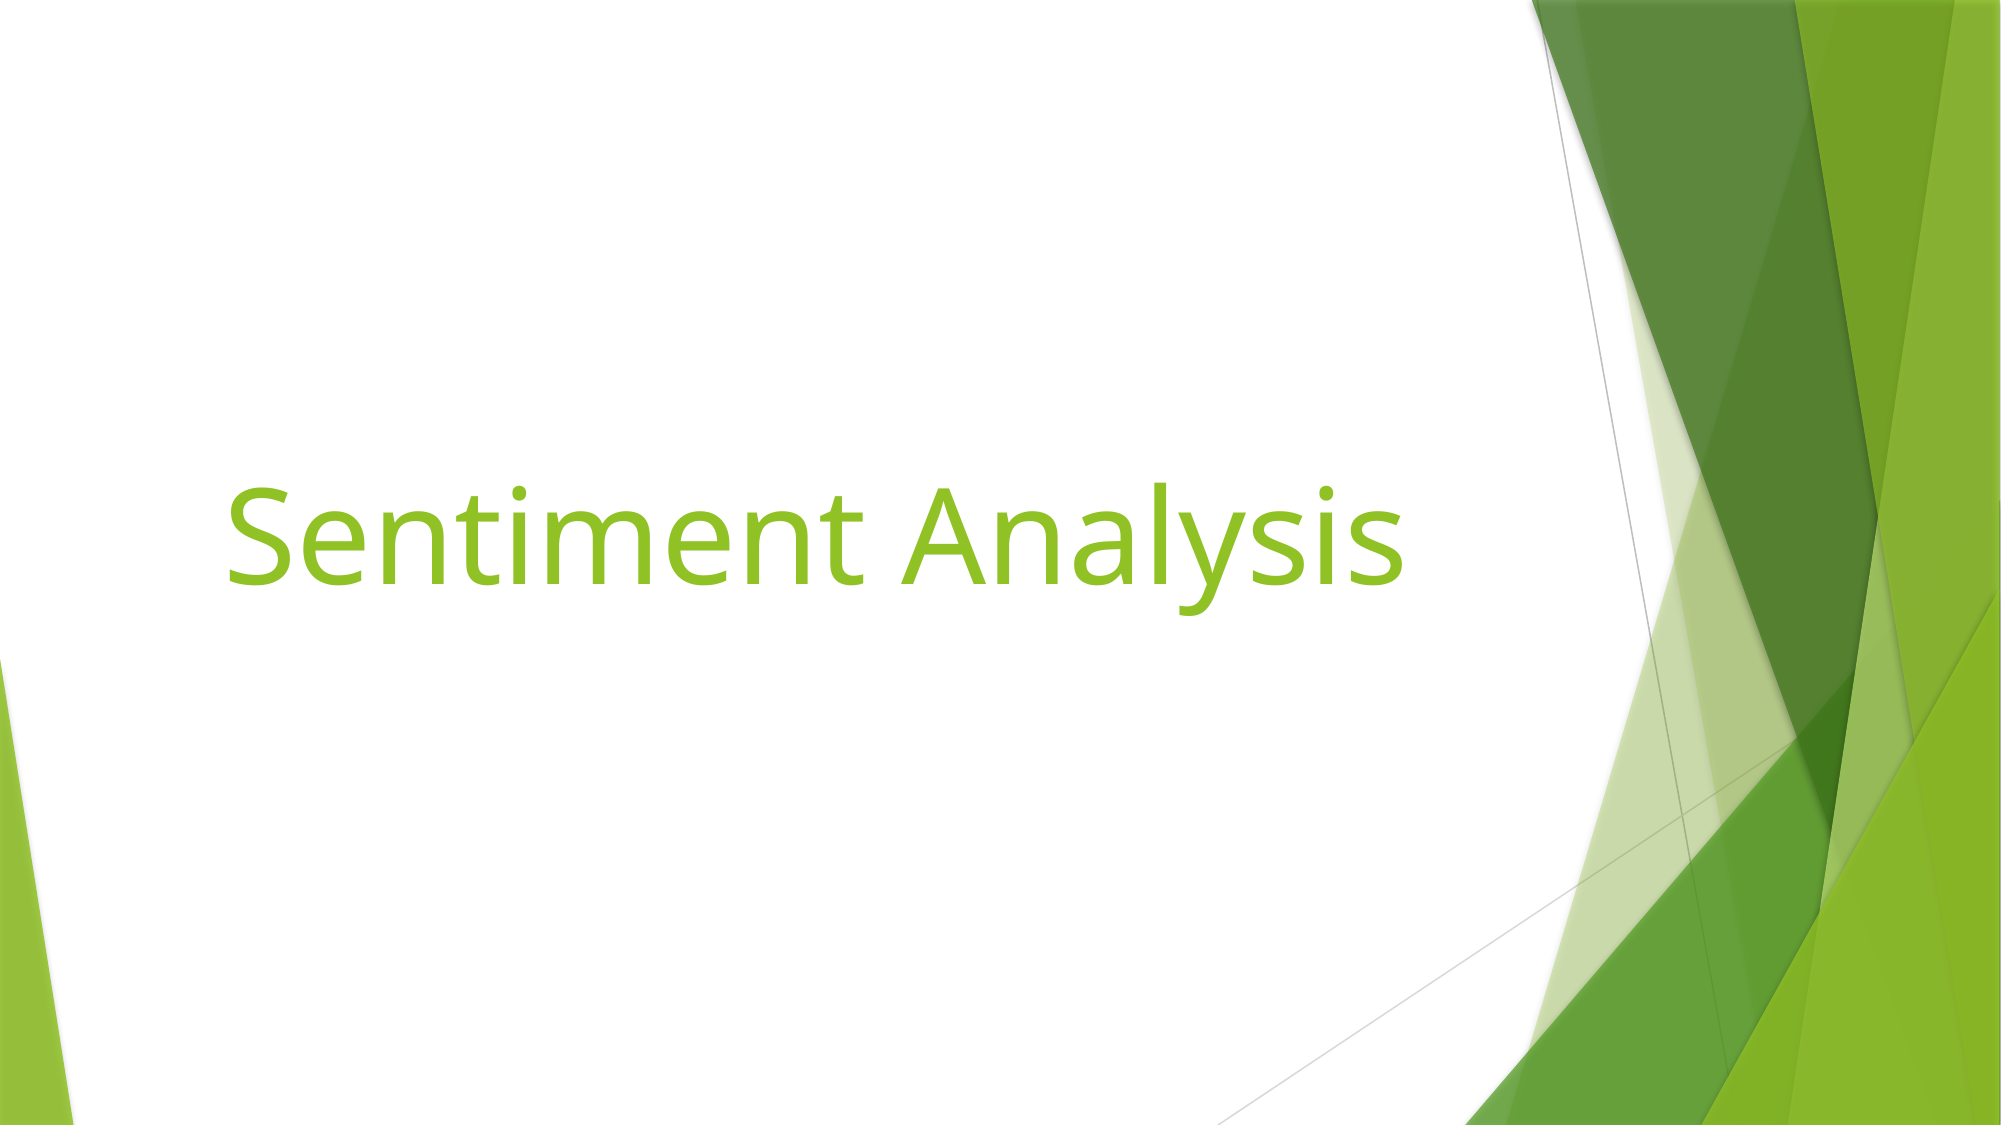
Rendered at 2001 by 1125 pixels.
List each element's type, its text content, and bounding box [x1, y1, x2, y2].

title Sentiment Analysis [111, 443, 1522, 620]
